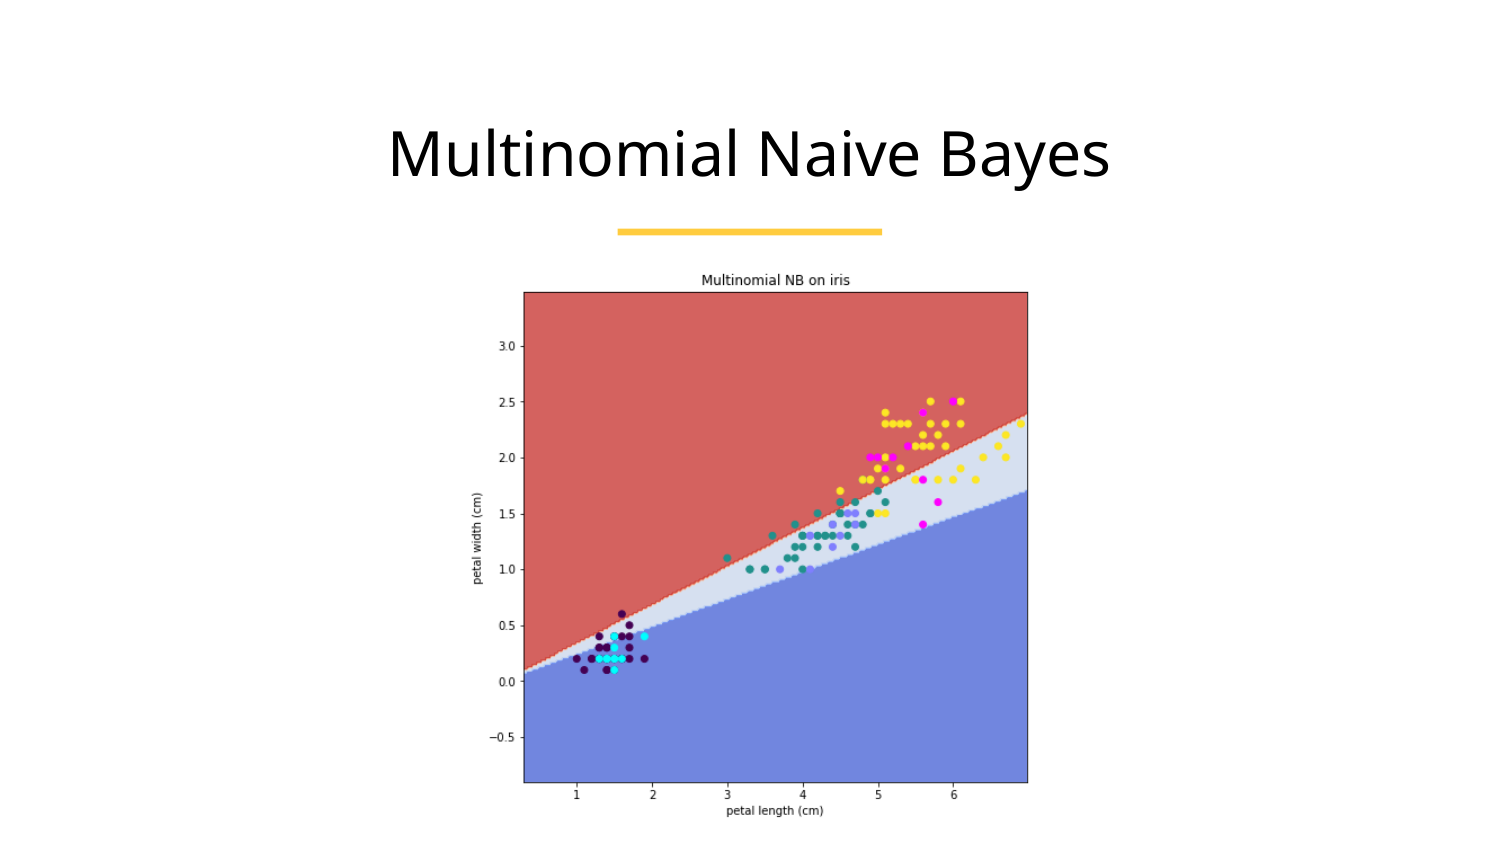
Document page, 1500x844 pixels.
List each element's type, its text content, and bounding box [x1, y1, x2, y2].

text_box [617, 228, 883, 236]
text_box Multinomial Naive Bayes [0, 99, 1500, 198]
picture [464, 266, 1035, 826]
